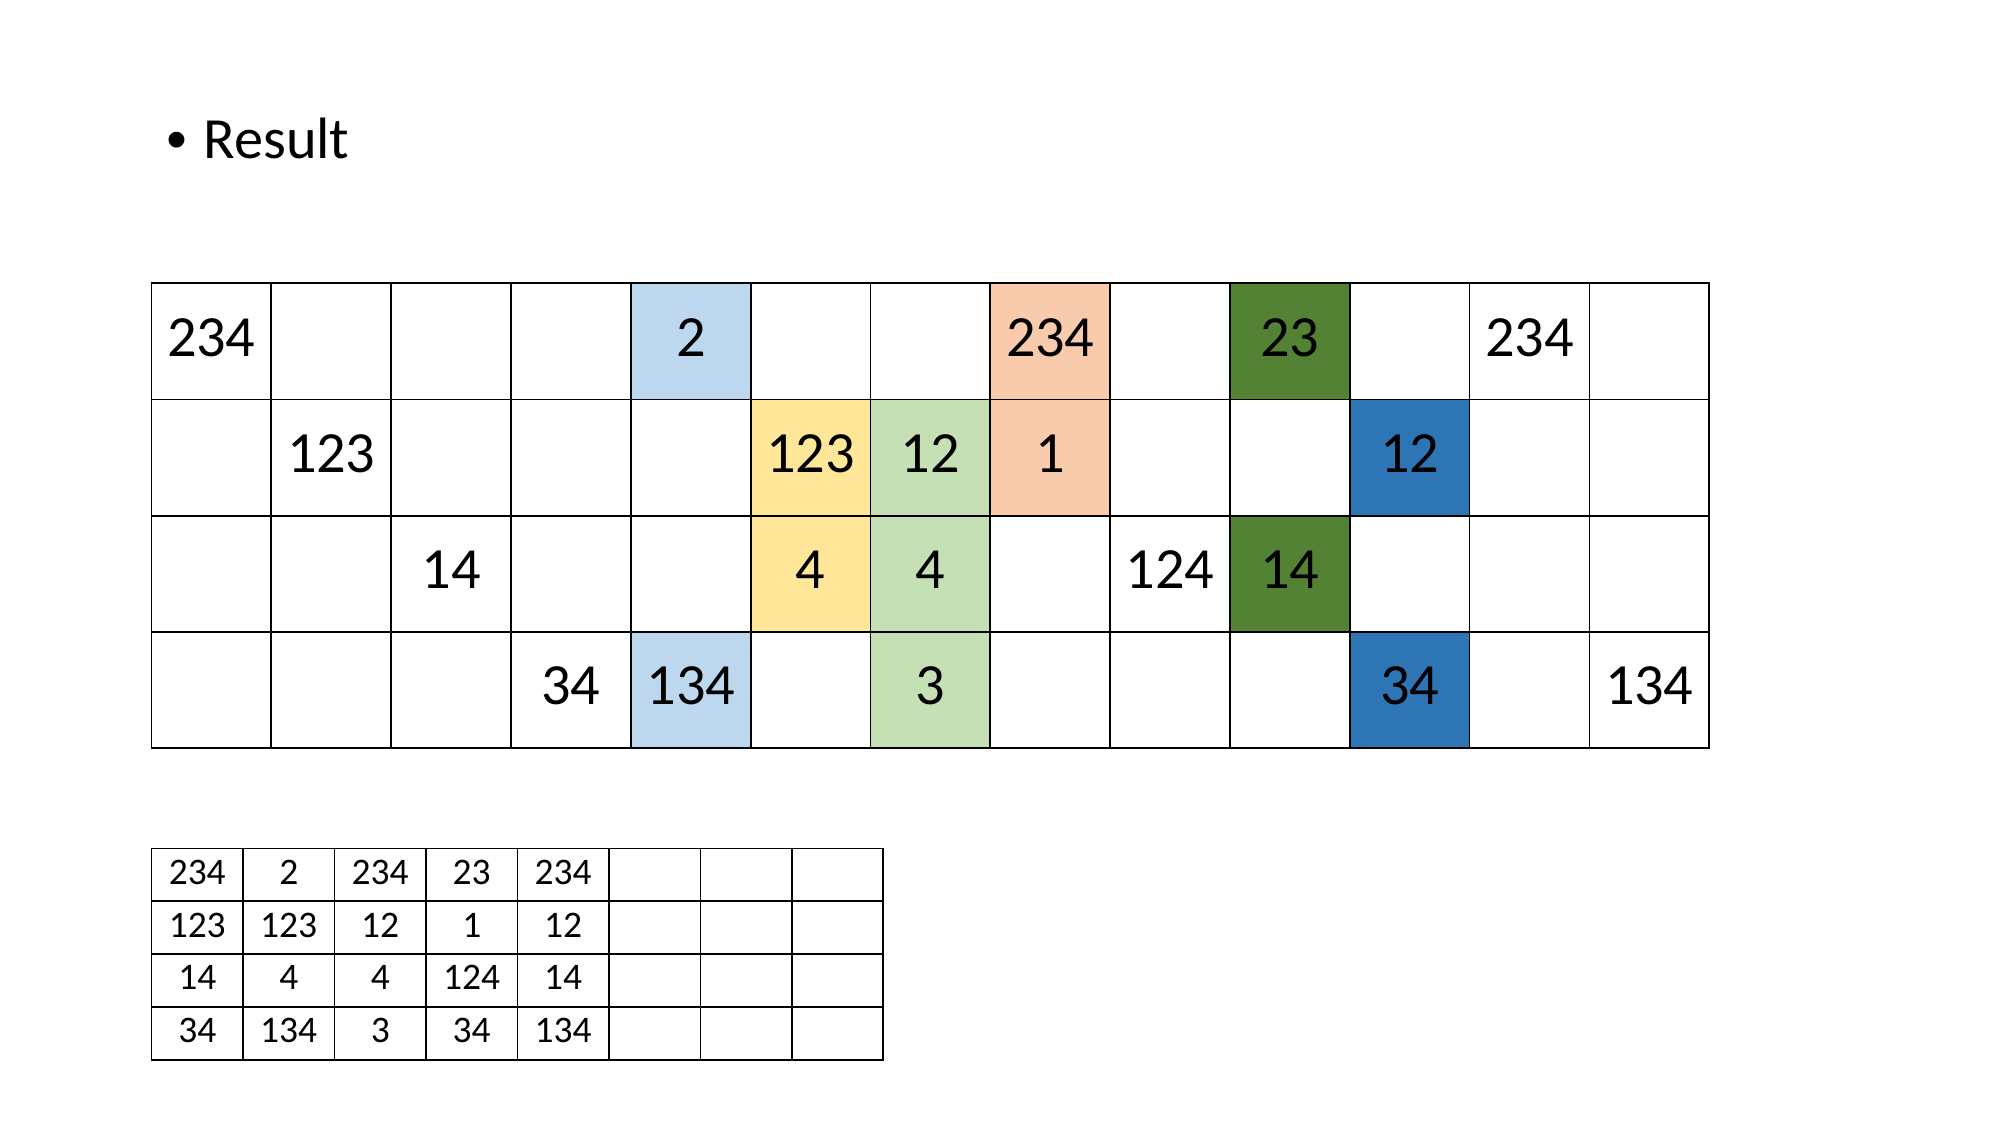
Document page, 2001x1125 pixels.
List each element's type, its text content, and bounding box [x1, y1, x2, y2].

table_cell 14 [518, 955, 608, 1006]
table_cell 34 [512, 633, 630, 747]
table_header 234 [518, 849, 608, 900]
table_cell [610, 902, 700, 953]
table_cell [512, 400, 630, 515]
table_cell [610, 1008, 700, 1059]
table_cell 12 [335, 902, 425, 953]
table_cell 134 [244, 1008, 334, 1059]
table_cell 124 [1111, 517, 1229, 631]
table_cell 12 [518, 902, 608, 953]
table_cell [392, 633, 510, 747]
table_cell [991, 517, 1109, 631]
table_cell 124 [427, 955, 517, 1006]
table_cell 34 [427, 1008, 517, 1059]
table_cell 12 [1351, 400, 1469, 515]
table_cell 123 [752, 400, 870, 515]
text_box Result [151, 109, 1652, 234]
table_header 23 [427, 849, 517, 900]
table_header 234 [991, 284, 1109, 399]
table_cell [1111, 400, 1229, 515]
table_header 23 [1231, 284, 1349, 399]
table_cell [392, 400, 510, 515]
table_cell 12 [871, 400, 989, 515]
table_header [1111, 284, 1229, 399]
table_header 2 [244, 849, 334, 900]
table_cell 1 [991, 400, 1109, 515]
table_cell [610, 955, 700, 1006]
table_cell [793, 955, 882, 1006]
table_cell 123 [272, 400, 390, 515]
table_cell [512, 517, 630, 631]
table_header 234 [335, 849, 425, 900]
table_cell 34 [152, 1008, 242, 1059]
table_header [392, 284, 510, 399]
table_cell [1470, 517, 1589, 631]
table_header [793, 849, 882, 900]
table_header 234 [152, 849, 242, 900]
table_cell [152, 400, 270, 515]
table_header [1590, 284, 1708, 399]
table_header [871, 284, 989, 399]
table_header [701, 849, 791, 900]
table_header [1351, 284, 1469, 399]
table_cell 14 [392, 517, 510, 631]
table_cell 4 [335, 955, 425, 1006]
table_cell 3 [871, 633, 989, 747]
table_cell [752, 633, 870, 747]
table_cell [1231, 633, 1349, 747]
table_cell 3 [335, 1008, 425, 1059]
table_cell [632, 517, 750, 631]
table_cell [152, 517, 270, 631]
table_header [752, 284, 870, 399]
table_cell [991, 633, 1109, 747]
table_header [512, 284, 630, 399]
table_cell 4 [752, 517, 870, 631]
table_cell [1231, 400, 1349, 515]
table_cell 134 [632, 633, 750, 747]
table_cell [152, 633, 270, 747]
table_cell 134 [1590, 633, 1708, 747]
table_header 2 [632, 284, 750, 399]
table_cell [701, 1008, 791, 1059]
table_header [610, 849, 700, 900]
table_cell [701, 955, 791, 1006]
table_cell [632, 400, 750, 515]
table_cell 34 [1351, 633, 1469, 747]
table_header [272, 284, 390, 399]
table_cell [1351, 517, 1469, 631]
table_cell 4 [244, 955, 334, 1006]
table_cell [701, 902, 791, 953]
table_cell [272, 633, 390, 747]
table_cell 123 [152, 902, 242, 953]
table_cell 134 [518, 1008, 608, 1059]
table_cell [1470, 633, 1589, 747]
table_cell 4 [871, 517, 989, 631]
table_cell 14 [152, 955, 242, 1006]
table_cell 14 [1231, 517, 1349, 631]
table_cell [272, 517, 390, 631]
table_cell [1590, 400, 1708, 515]
table_header 234 [152, 284, 270, 399]
table_cell 1 [427, 902, 517, 953]
table_cell [793, 1008, 882, 1059]
table_header 234 [1470, 284, 1589, 399]
table_cell [1470, 400, 1589, 515]
table_cell 123 [244, 902, 334, 953]
table_cell [1111, 633, 1229, 747]
table_cell [793, 902, 882, 953]
table_cell [1590, 517, 1708, 631]
